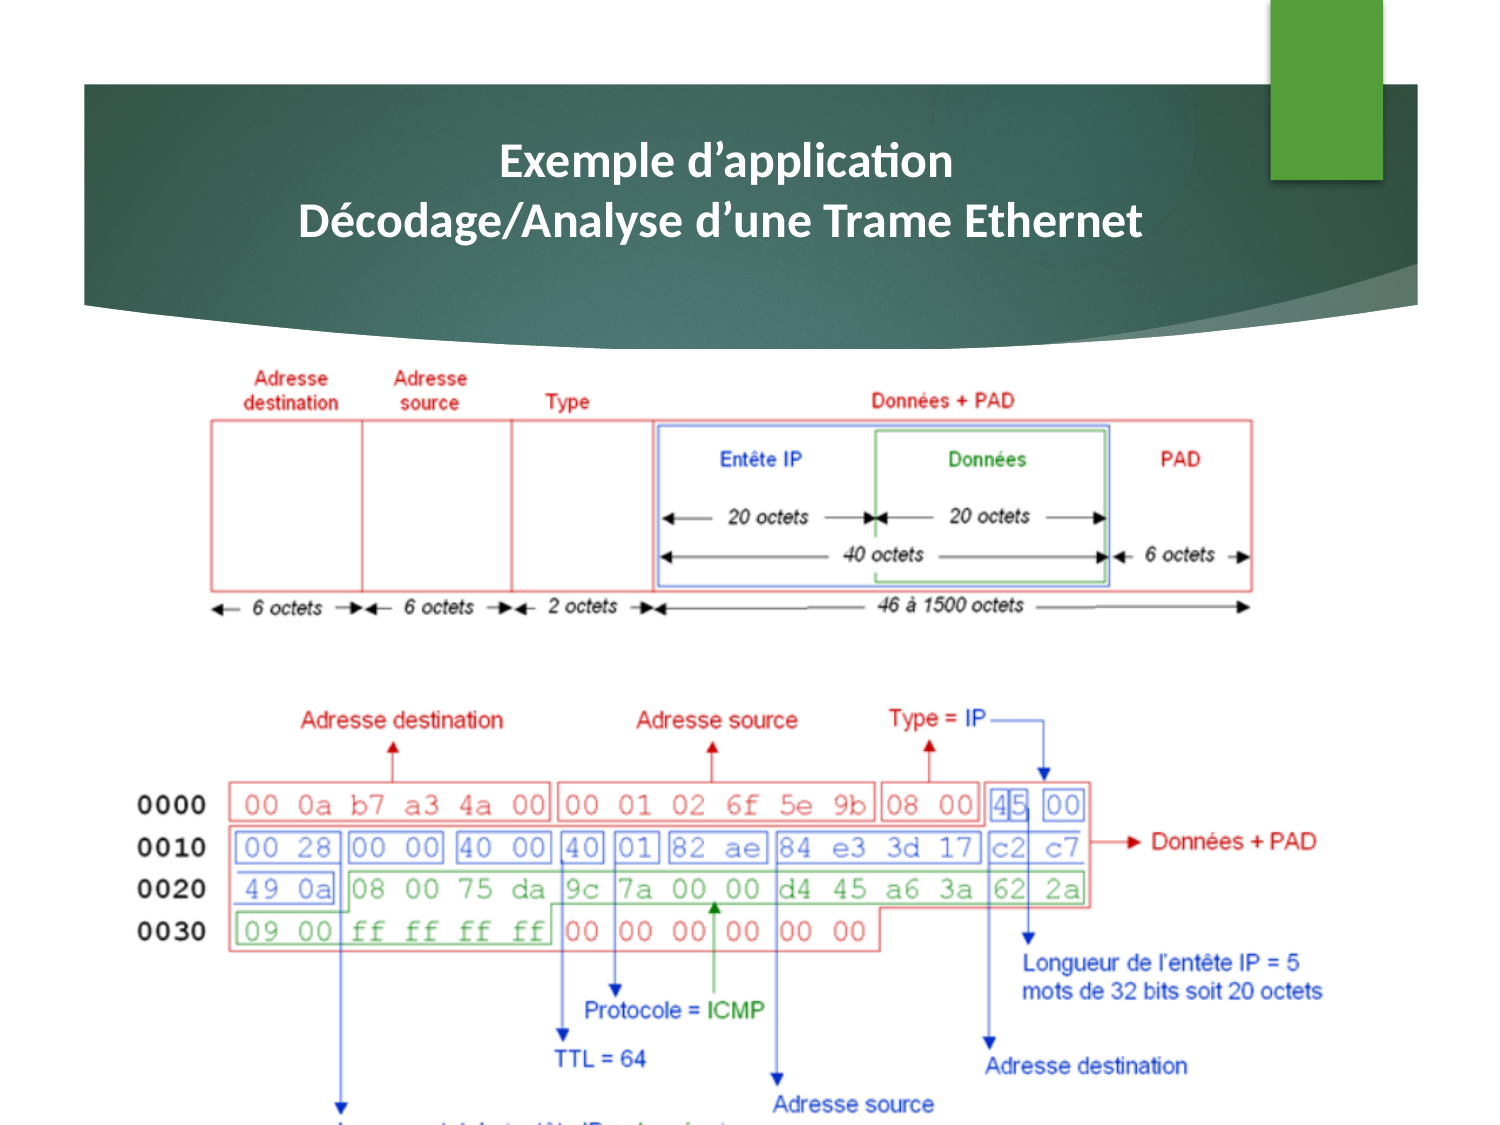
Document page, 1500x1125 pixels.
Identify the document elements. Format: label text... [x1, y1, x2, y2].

title Exemple d’application Décodage/Analyse d’une Trame Ethernet [253, 92, 1199, 282]
picture [132, 349, 1341, 1125]
